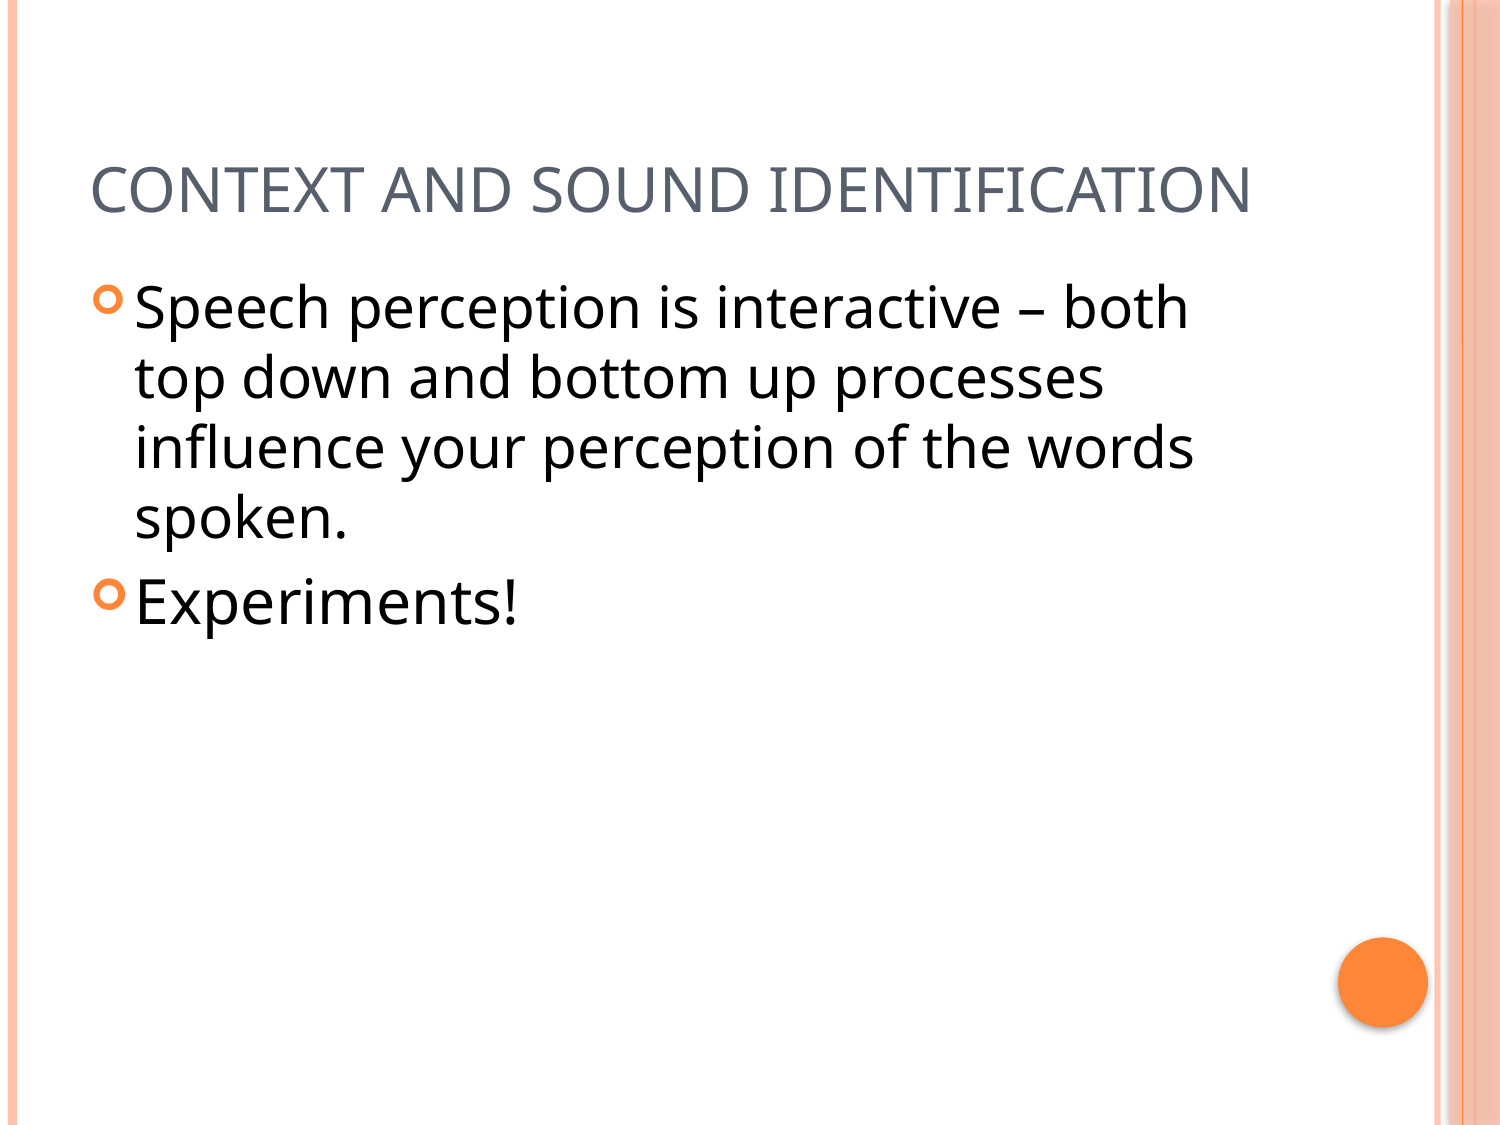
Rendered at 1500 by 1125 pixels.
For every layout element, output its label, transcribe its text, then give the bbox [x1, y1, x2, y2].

list Speech perception is interactive – both top down and bottom up processes influence your perception of the words spoken. Experiments! [75, 262, 1300, 1062]
title Context and Sound Identification [75, 45, 1300, 233]
